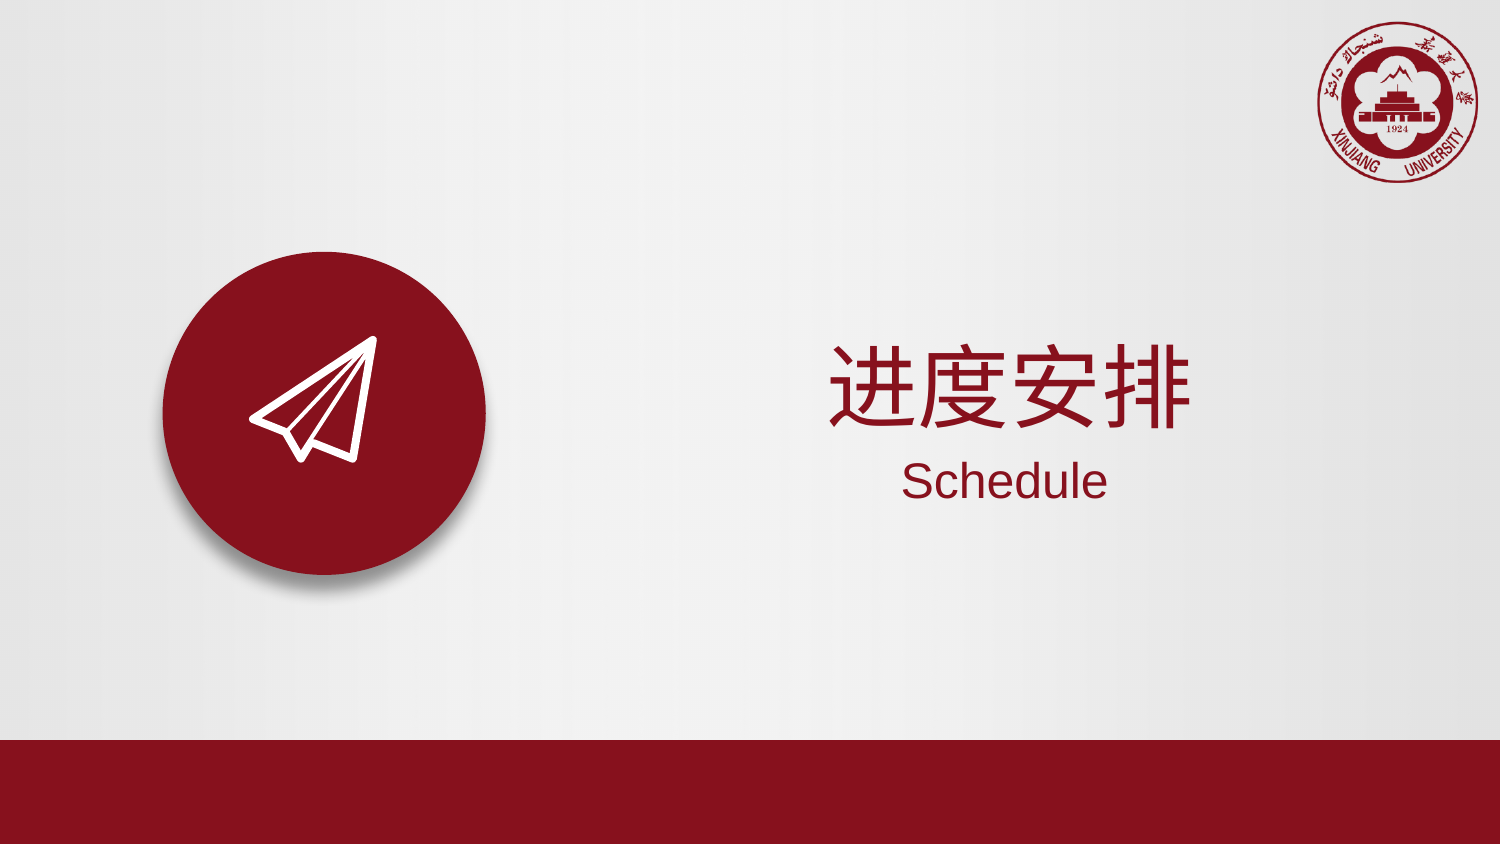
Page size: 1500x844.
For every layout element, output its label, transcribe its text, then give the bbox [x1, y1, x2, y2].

text_box Schedule [885, 441, 1124, 517]
picture [0, 0, 1500, 844]
title 进度安排 [737, 294, 1282, 476]
text_box [248, 335, 377, 463]
text_box [162, 251, 486, 575]
